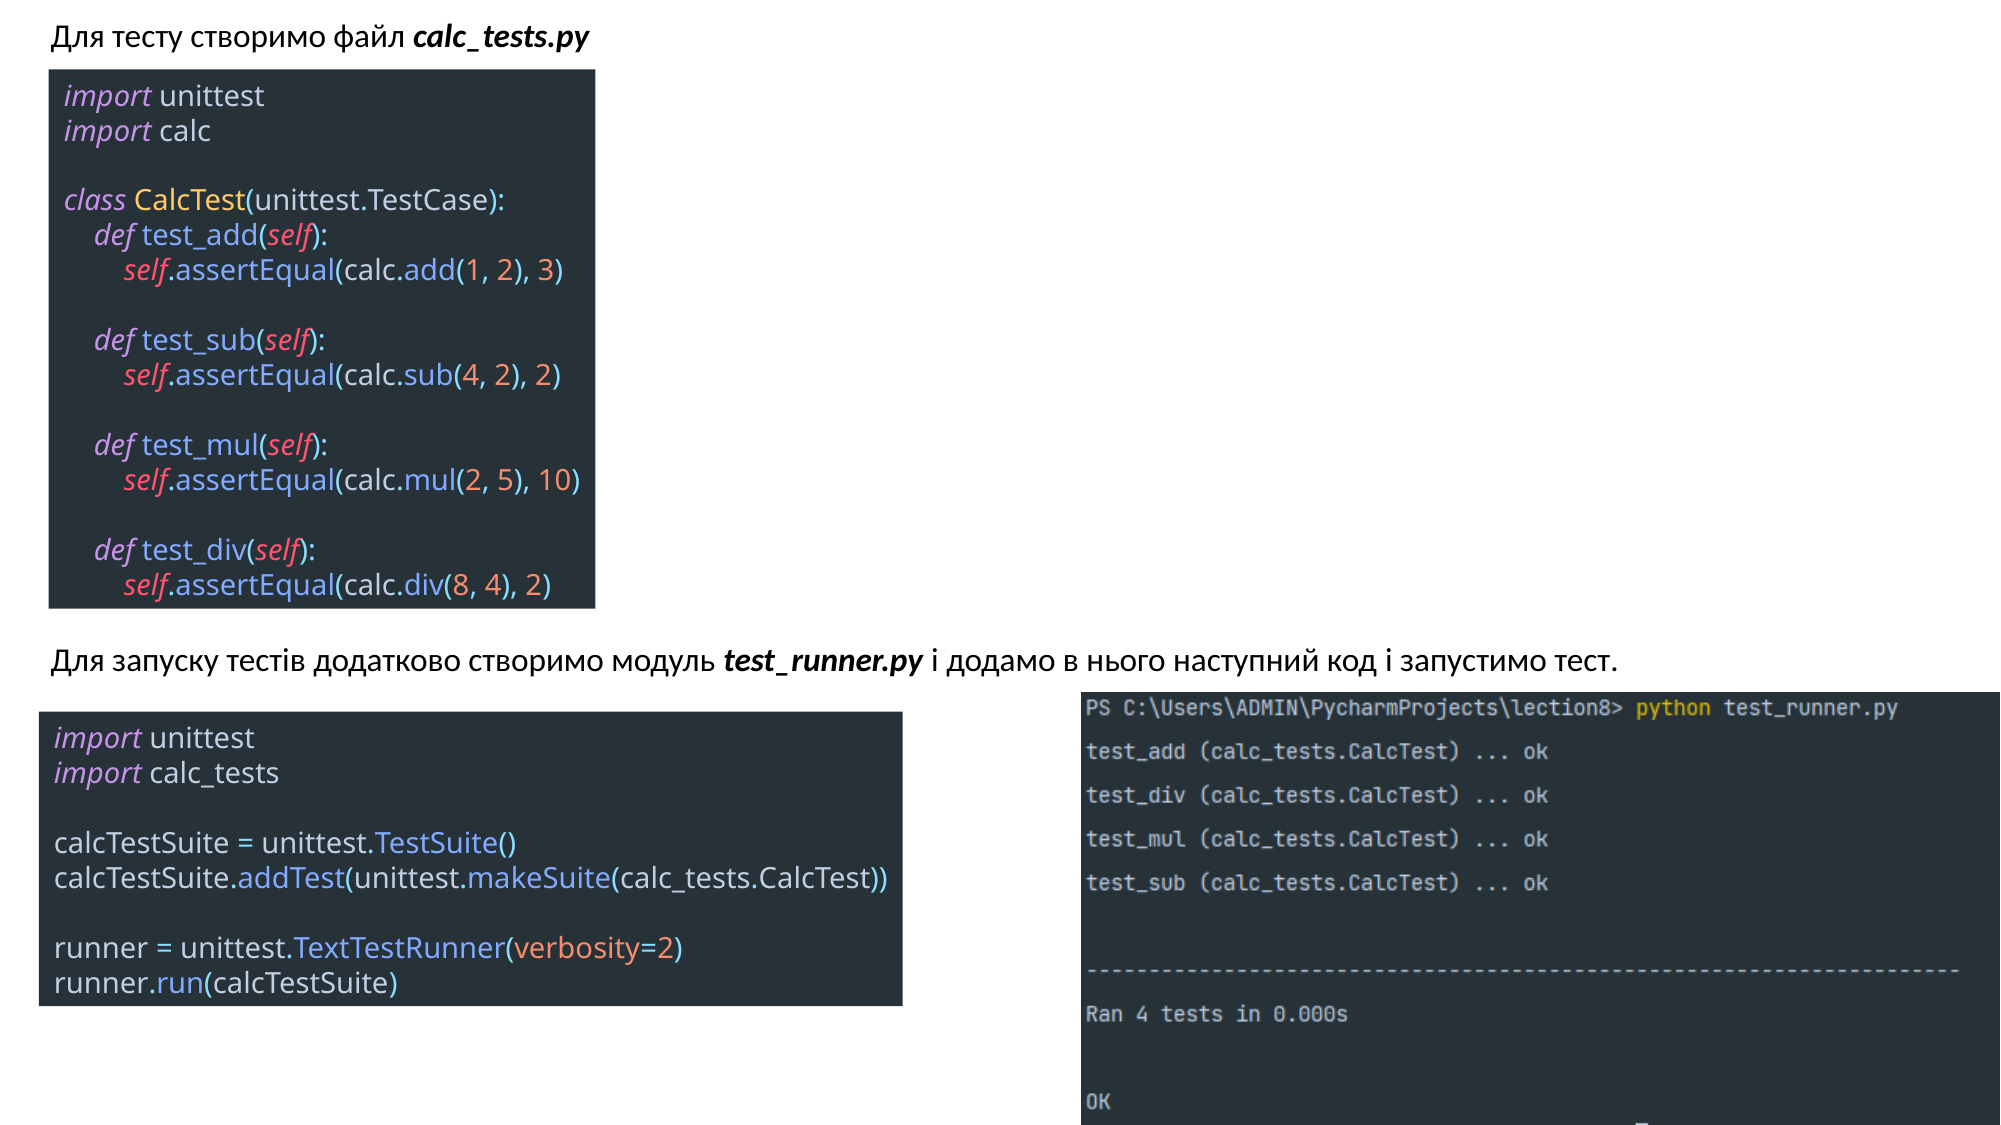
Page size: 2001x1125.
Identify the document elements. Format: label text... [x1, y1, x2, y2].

text_box import unittest import calc_tests calcTestSuite = unittest.TestSuite() calcTestSuite.addTest(unittest.makeSuite(calc_tests.CalcTest)) runner = unittest.TextTestRunner(verbosity=2) runner.run(calcTestSuite) [39, 711, 903, 1007]
picture [1081, 692, 2000, 1125]
list Для тесту створимо файл calc_tests.py Для запуску тестів додатково створимо модуль test_runner.py і додамо в нього наступний код і запустимо тест. [35, 11, 1970, 1050]
text_box import unittest import calc class CalcTest(unittest.TestCase): def test_add(self): self.assertEqual(calc.add(1, 2), 3) def test_sub(self): self.assertEqual(calc.sub(4, 2), 2) def test_mul(self): self.assertEqual(calc.mul(2, 5), 10) def test_div(self): self.assertEqual(calc.div(8, 4), 2) [48, 69, 596, 609]
